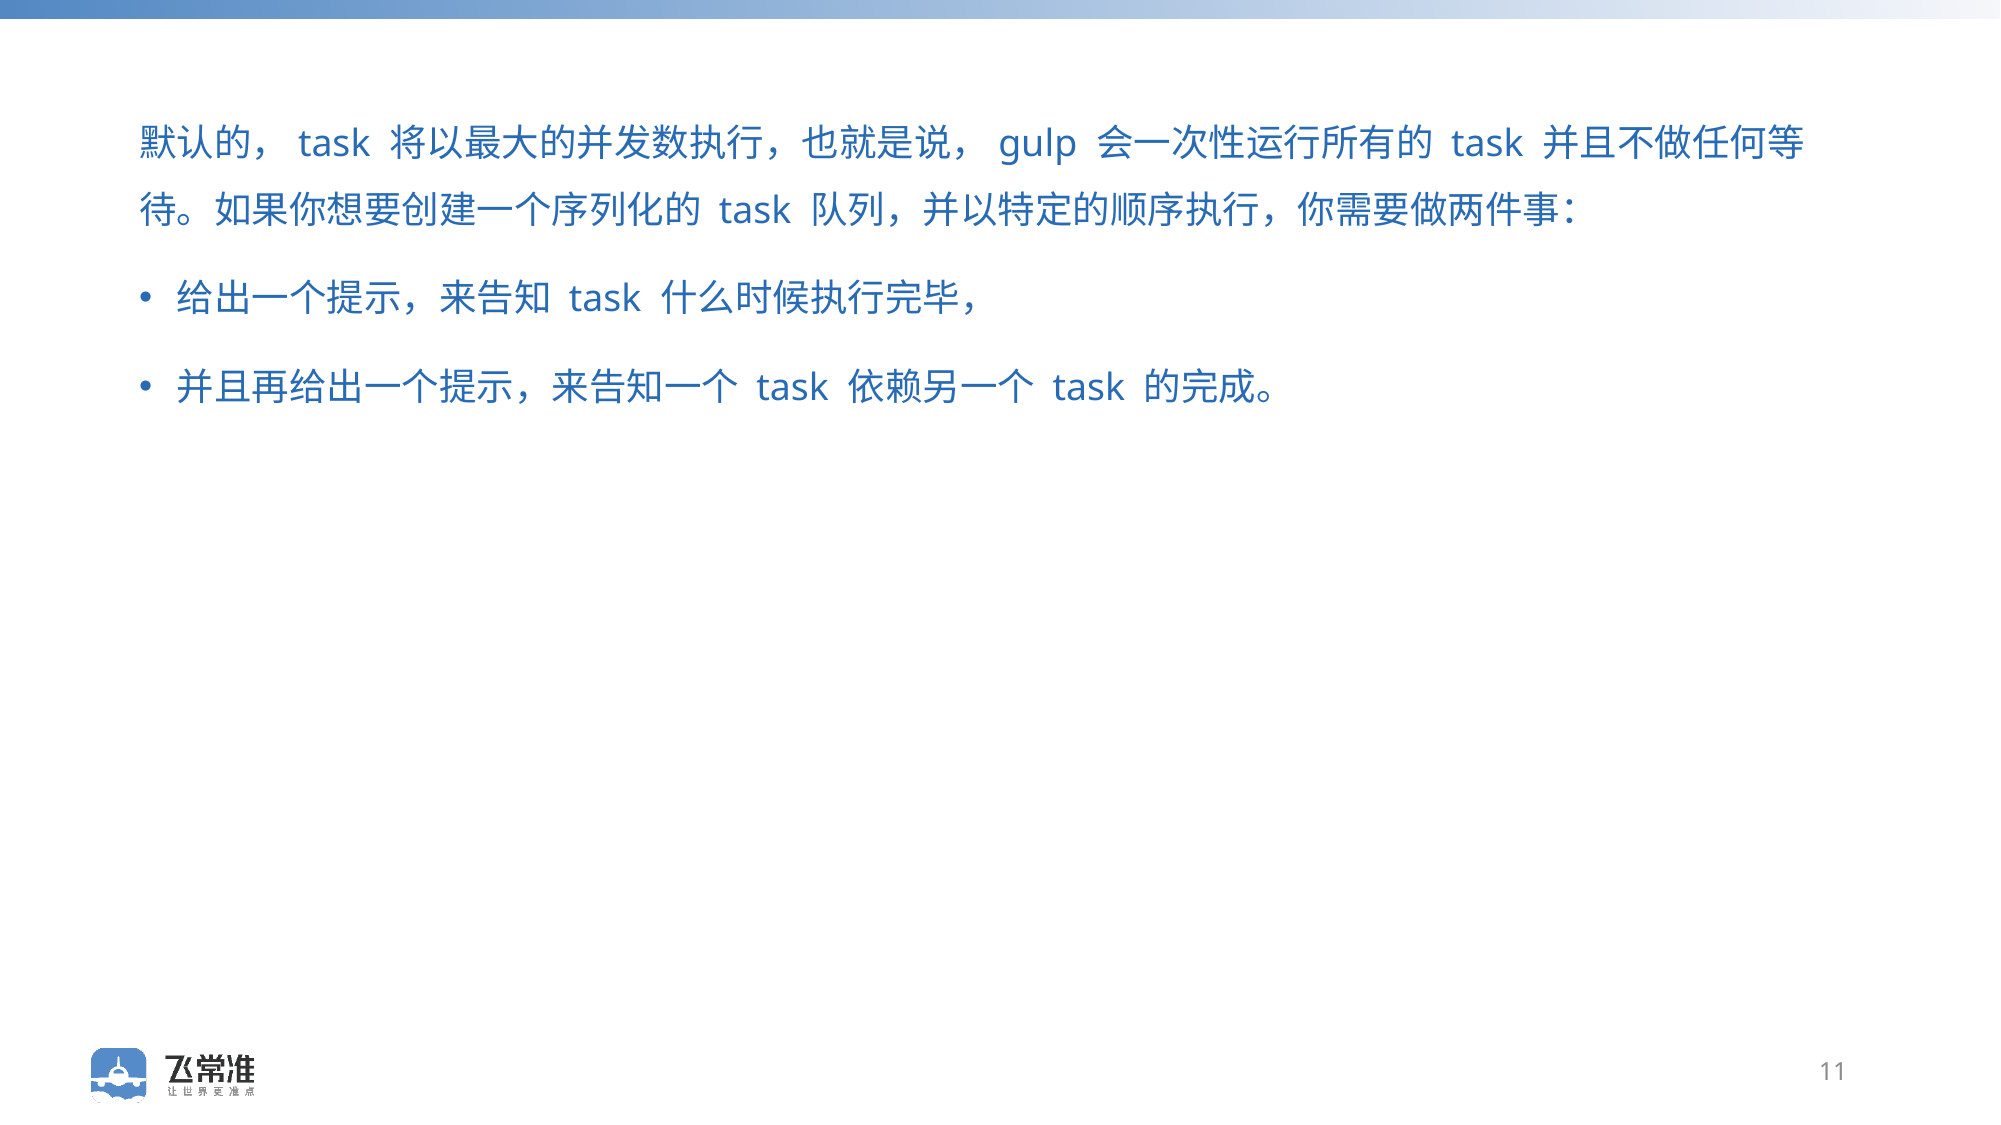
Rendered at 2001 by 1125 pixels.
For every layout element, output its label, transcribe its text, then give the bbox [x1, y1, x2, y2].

slide_number 11 [1412, 1042, 1863, 1103]
list 默认的，task 将以最大的并发数执行，也就是说，gulp 会一次性运行所有的 task 并且不做任何等待。如果你想要创建一个序列化的 task 队列，并以特定的顺序执行，你需要做两件事： 给出一个提示，来告知 task 什么时候执行完毕， 并且再给出一个提示，来告知一个 task 依赖另一个 task 的完成。 [124, 88, 1850, 980]
picture [91, 1048, 254, 1103]
